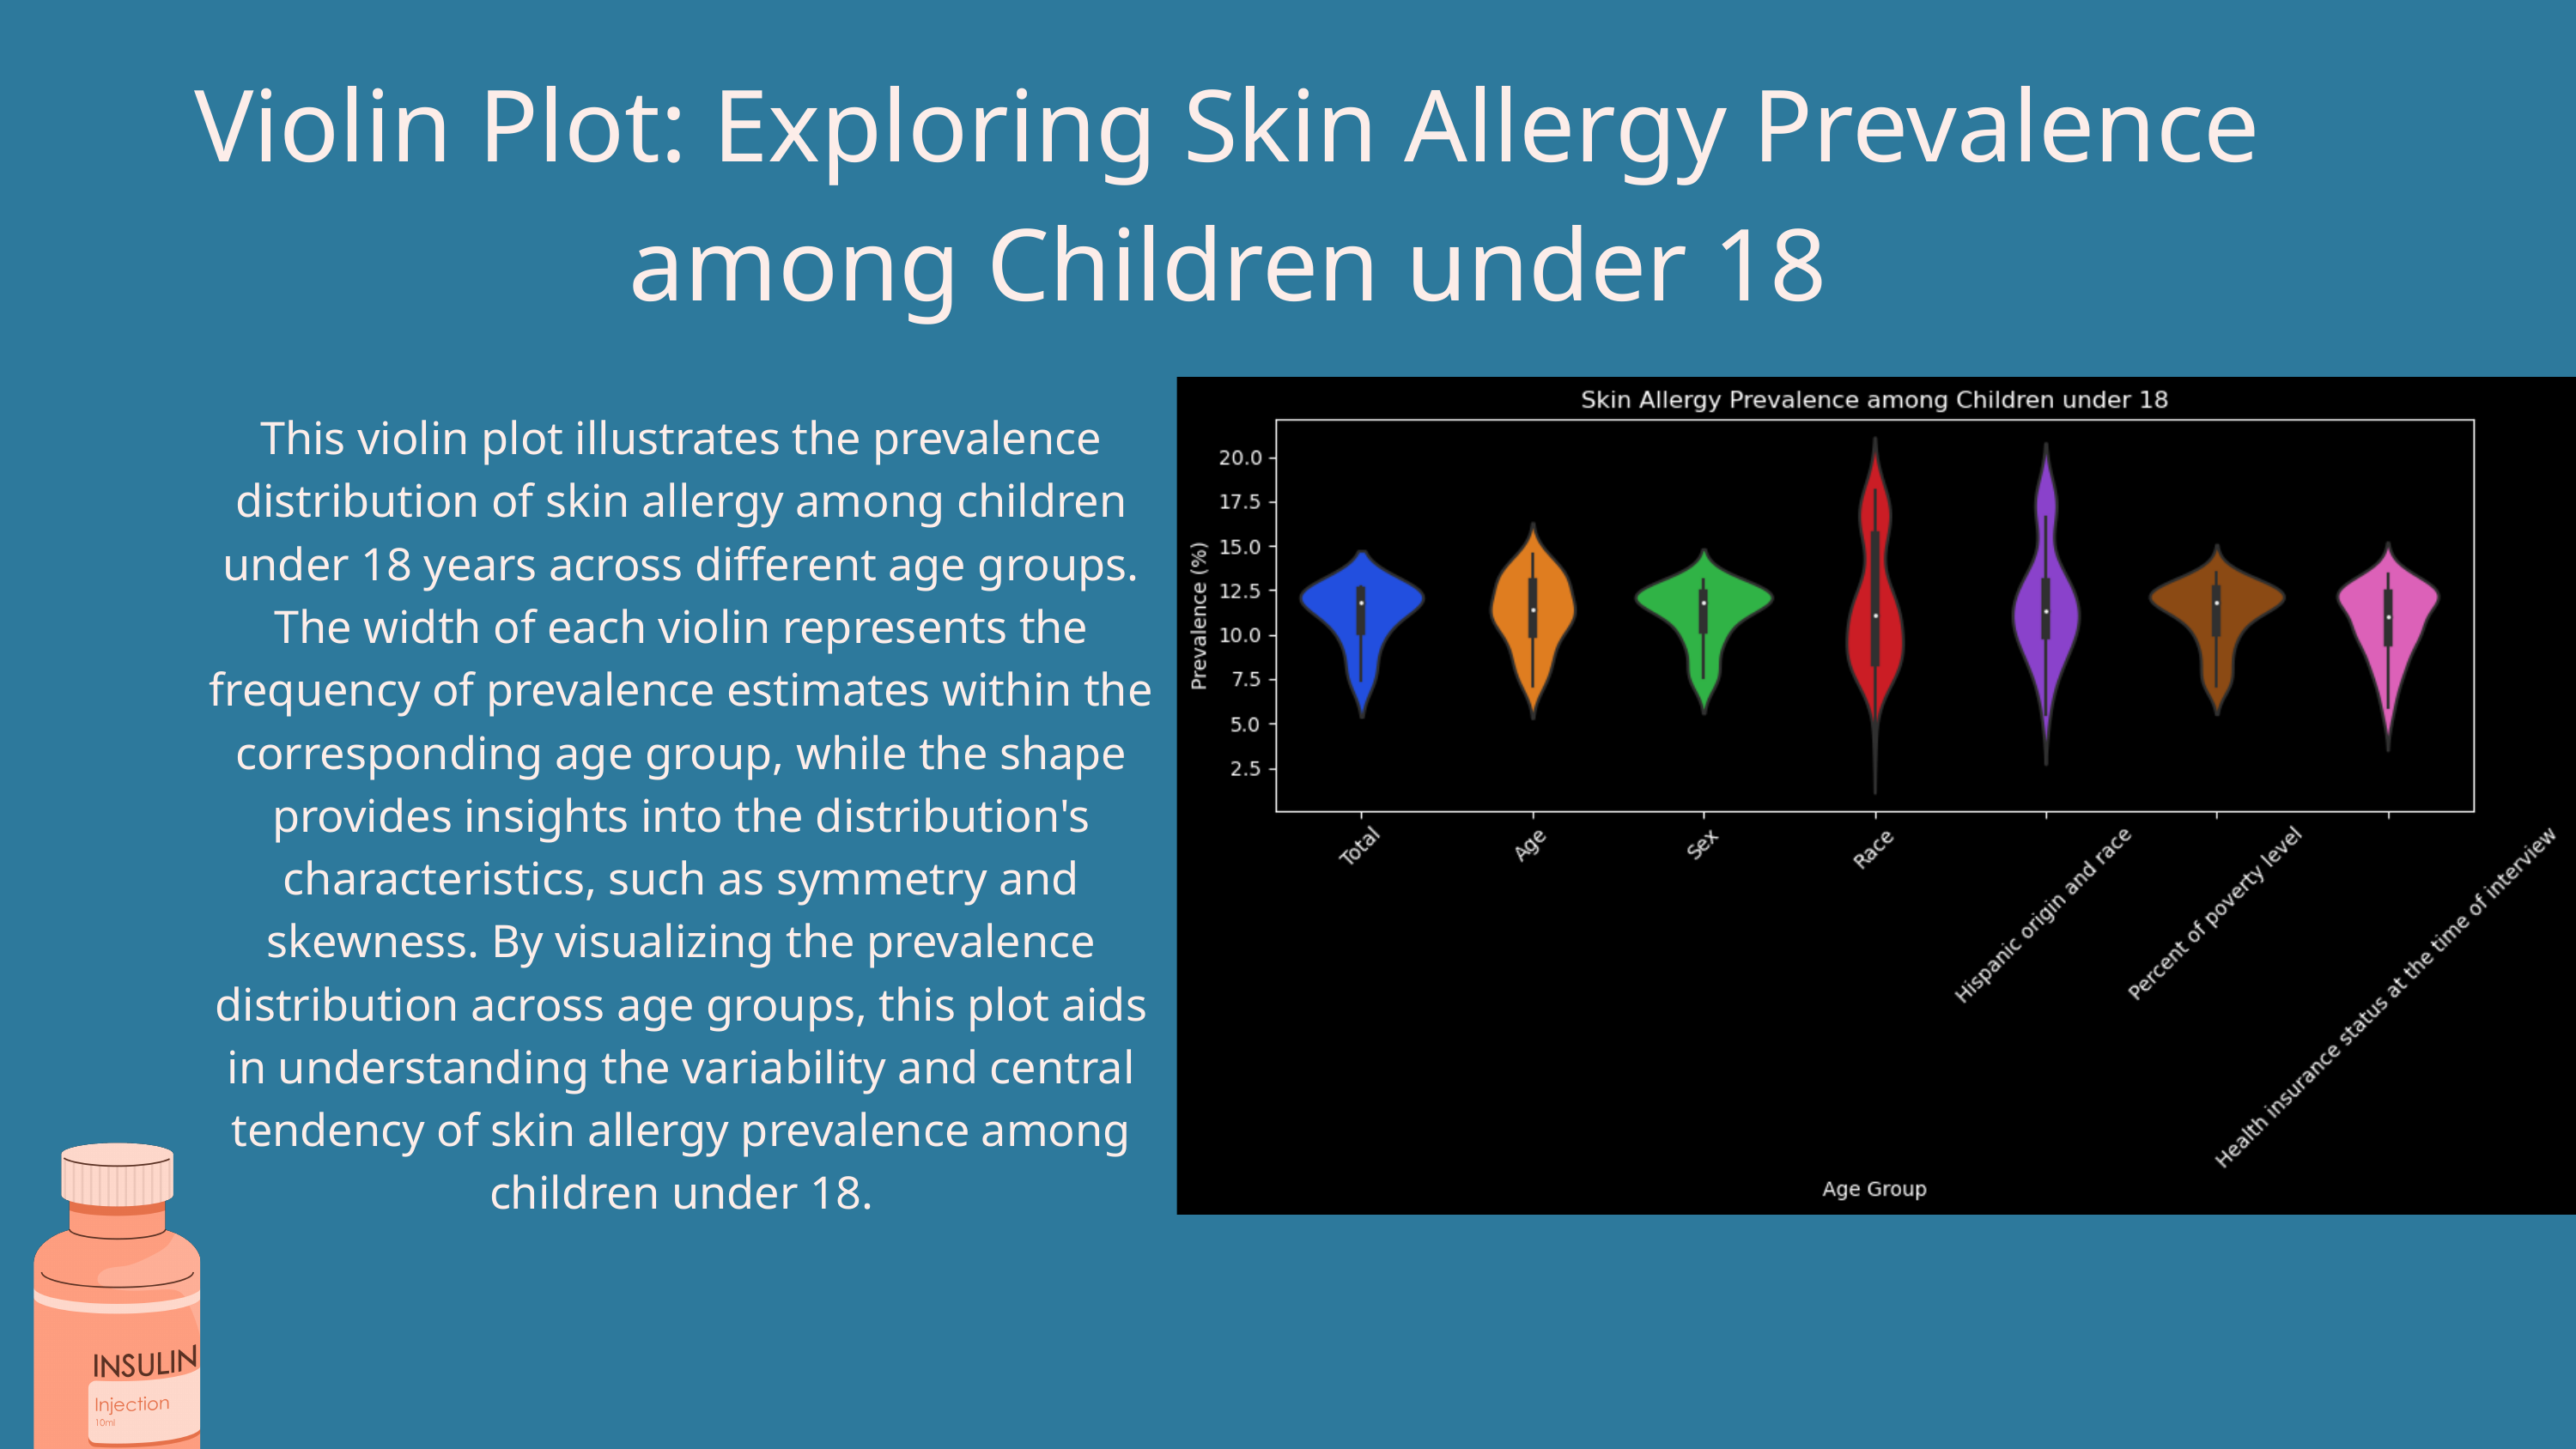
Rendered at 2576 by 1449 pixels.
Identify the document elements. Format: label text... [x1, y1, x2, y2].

text_box [33, 1143, 200, 1449]
text_box [1176, 377, 2576, 1215]
text_box This violin plot illustrates the prevalence distribution of skin allergy among children under 18 years across different age groups. The width of each violin represents the frequency of prevalence estimates within the corresponding age group, while the shape provides insights into the distribution's characteristics, such as symmetry and skewness. By visualizing the prevalence distribution across age groups, this plot aids in understanding the variability and central tendency of skin allergy prevalence among children under 18. [200, 400, 1163, 1449]
text_box Violin Plot: Exploring Skin Allergy Prevalence among Children under 18 [76, 42, 2381, 321]
